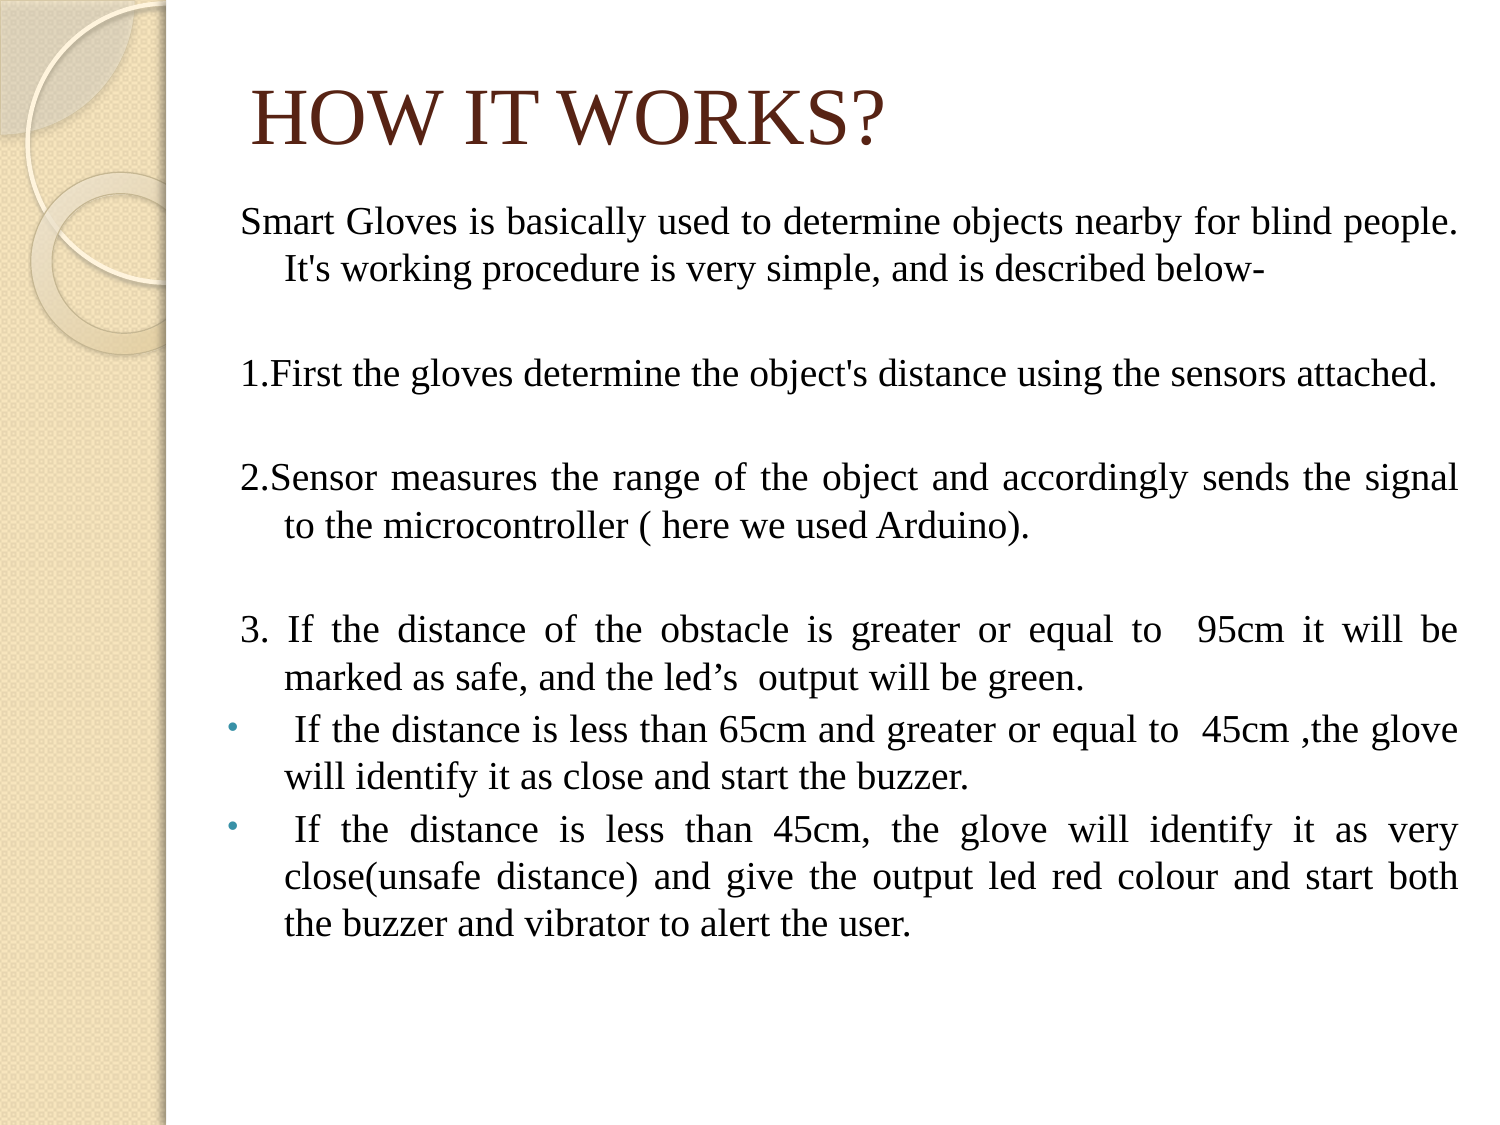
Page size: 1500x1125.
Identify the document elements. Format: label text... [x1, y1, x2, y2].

title HOW IT WORKS? [235, 24, 1466, 187]
list Smart Gloves is basically used to determine objects nearby for blind people. It's working procedure is very simple, and is described below- 1.First the gloves determine the object's distance using the sensors attached. 2.Sensor measures the range of the object and accordingly sends the signal to the microcontroller ( here we used Arduino). 3. If the distance of the obstacle is greater or equal to 95cm it will be marked as safe, and the led’s output will be green. If the distance is less than 65cm and greater or equal to 45cm ,the glove will identify it as close and start the buzzer. If the distance is less than 45cm, the glove will identify it as very close(unsafe distance) and give the output led red colour and start both the buzzer and vibrator to alert the user. [212, 187, 1475, 1063]
